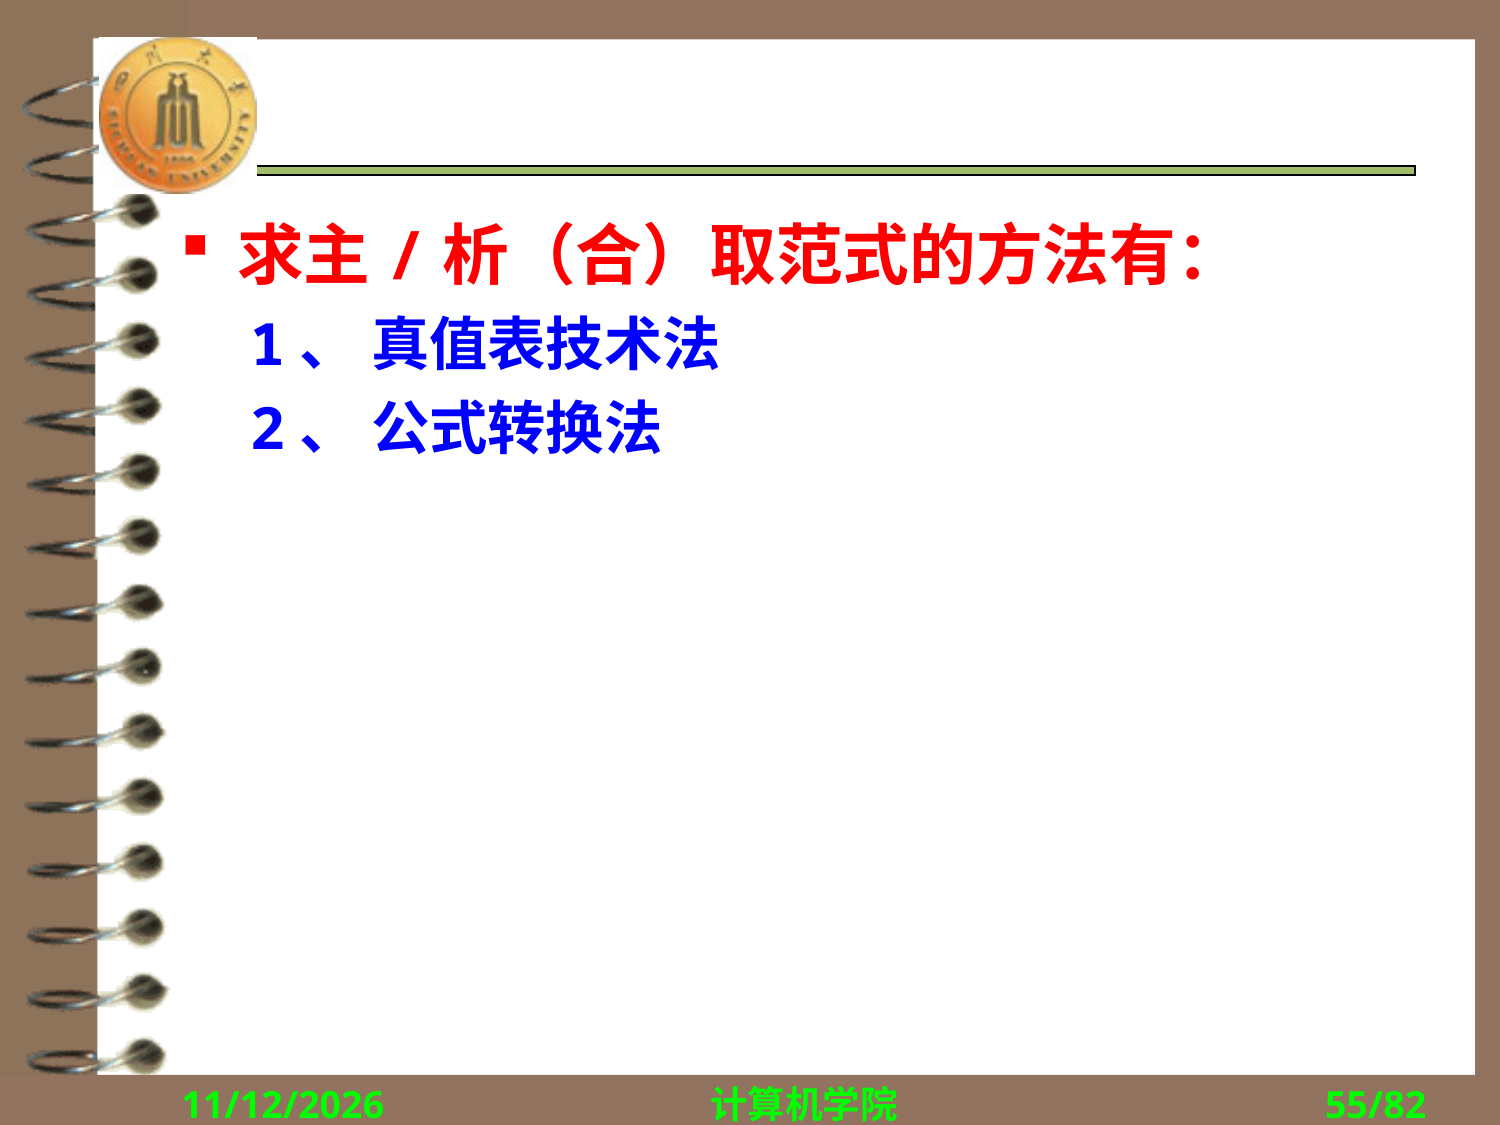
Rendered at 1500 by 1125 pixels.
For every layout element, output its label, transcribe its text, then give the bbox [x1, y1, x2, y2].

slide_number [166, 1073, 479, 1100]
footer 计算机学院 [479, 1073, 1128, 1100]
slide_number 55/82 [1128, 1073, 1442, 1100]
list 求主/析（合）取范式的方法有： 1、 真值表技术法 2、 公式转换法 [174, 191, 1425, 552]
picture [0, 0, 257, 1075]
